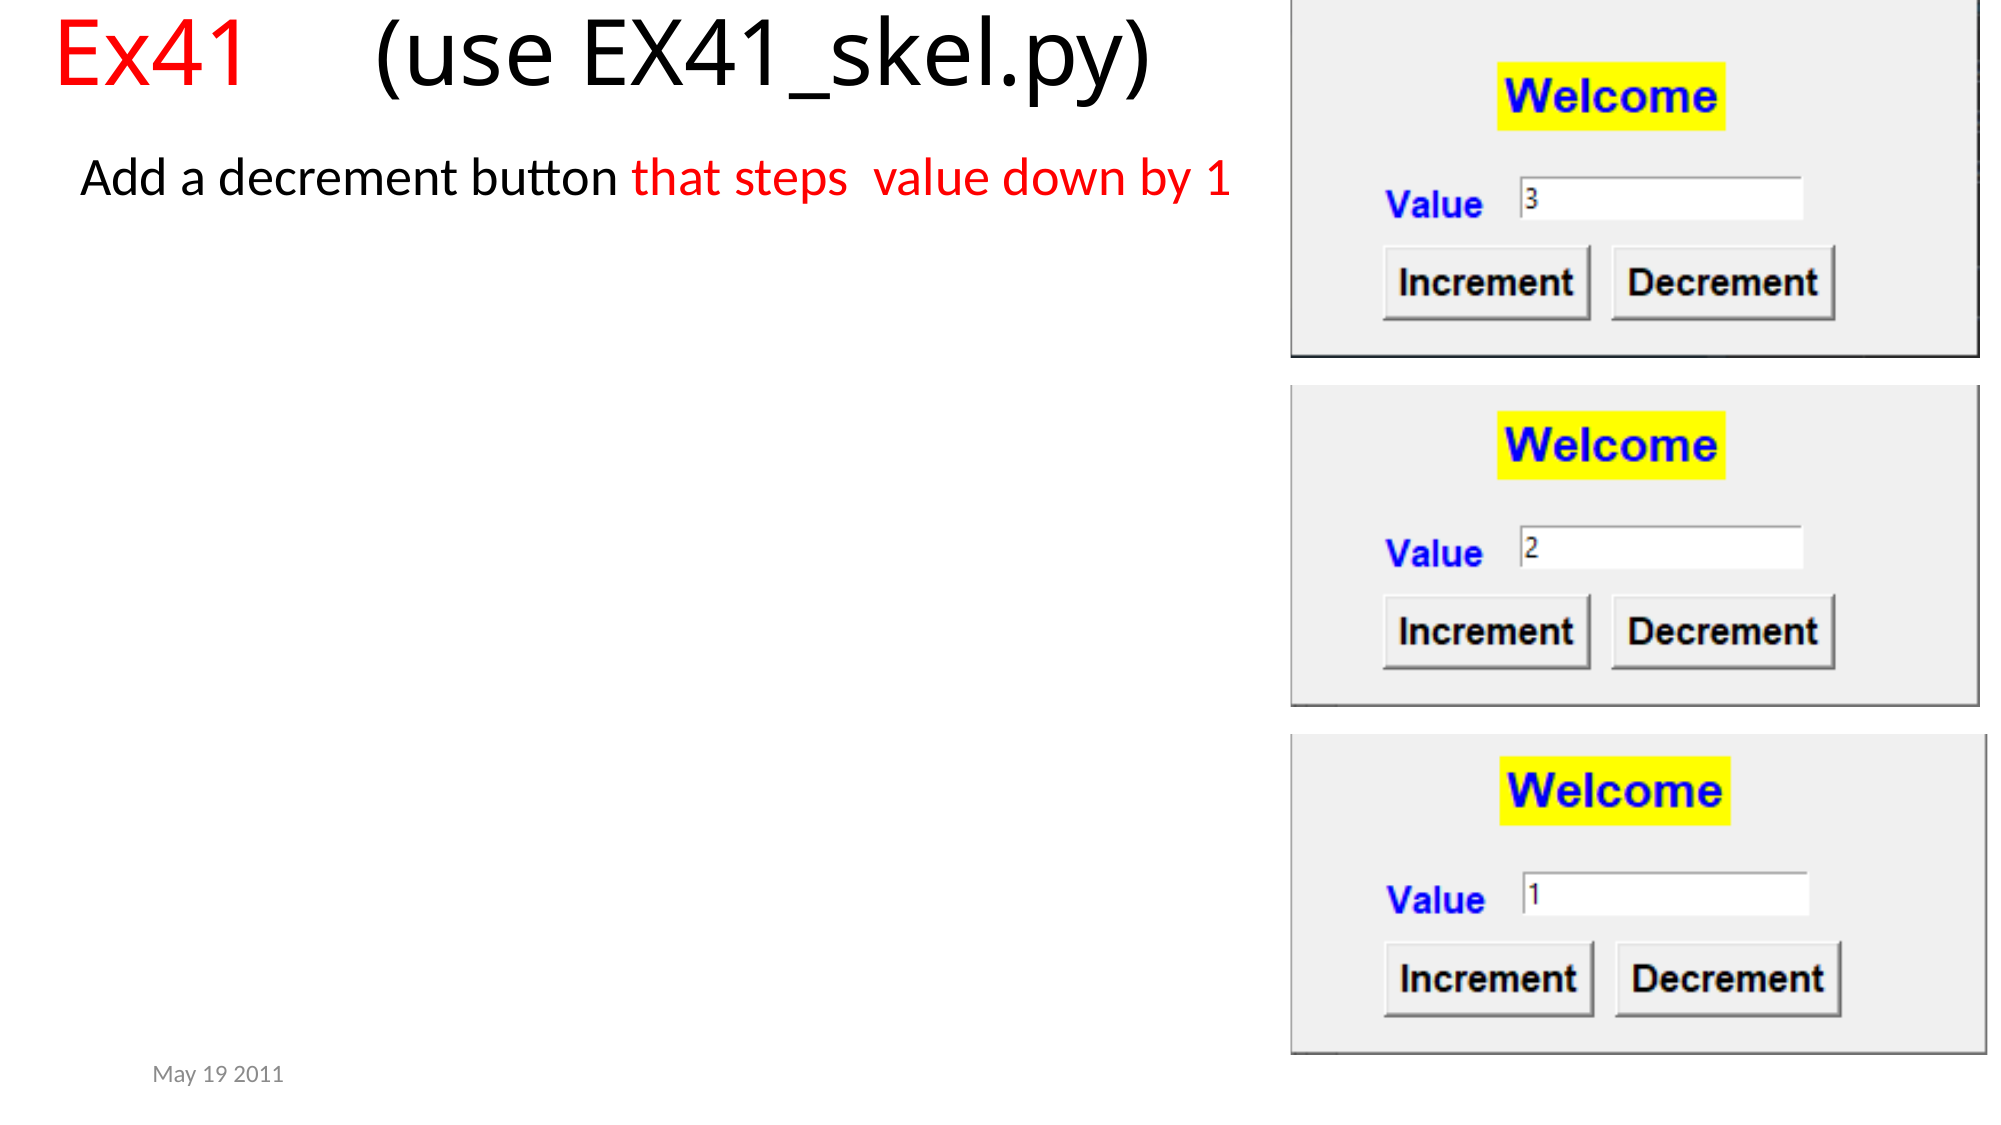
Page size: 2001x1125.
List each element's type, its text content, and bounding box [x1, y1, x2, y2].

text_box Add a decrement button that steps value down by 1 [65, 133, 1248, 279]
picture [1290, 734, 1988, 1055]
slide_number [137, 1042, 588, 1103]
picture [1290, 385, 1980, 707]
title Ex41 (use EX41_skel.py) [37, 0, 1290, 165]
picture [1290, 0, 1980, 358]
